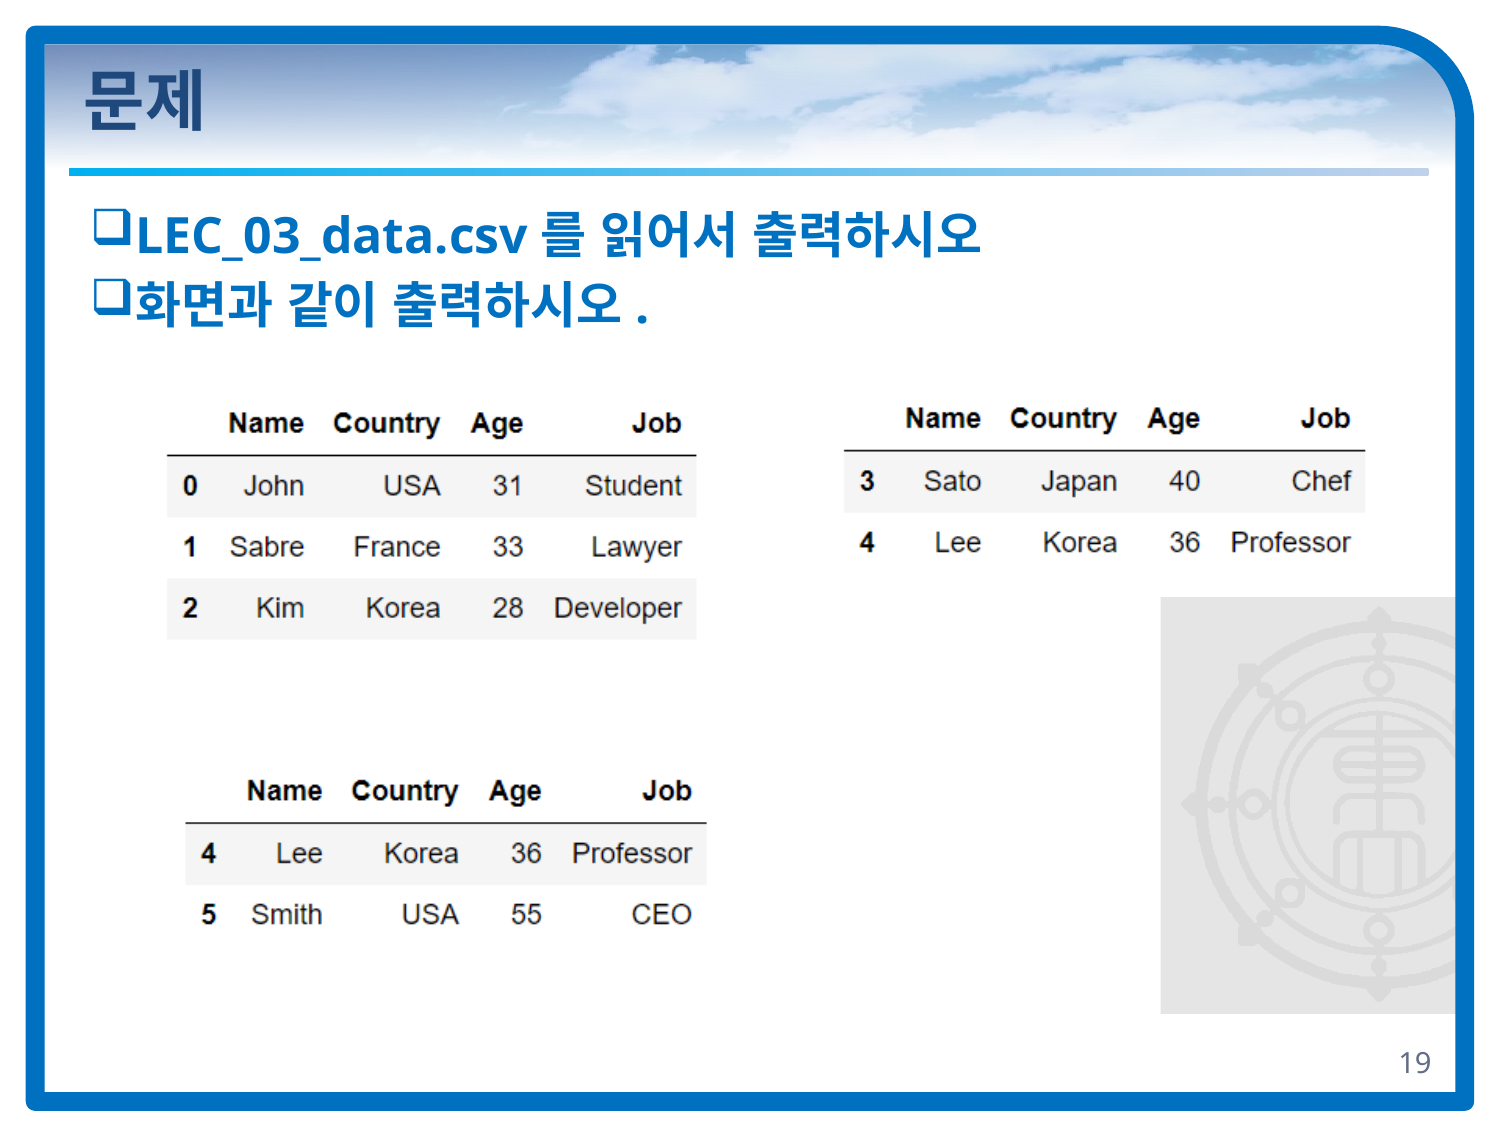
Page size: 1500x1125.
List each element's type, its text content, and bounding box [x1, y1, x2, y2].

slide_number 19 [1344, 1029, 1487, 1100]
picture [167, 763, 733, 937]
list LEC_03_data.csv를 읽어서 출력하시오 화면과 같이 출력하시오. [75, 195, 1425, 1005]
title 문제 [68, 35, 1419, 163]
picture [147, 396, 753, 643]
picture [824, 392, 1414, 587]
